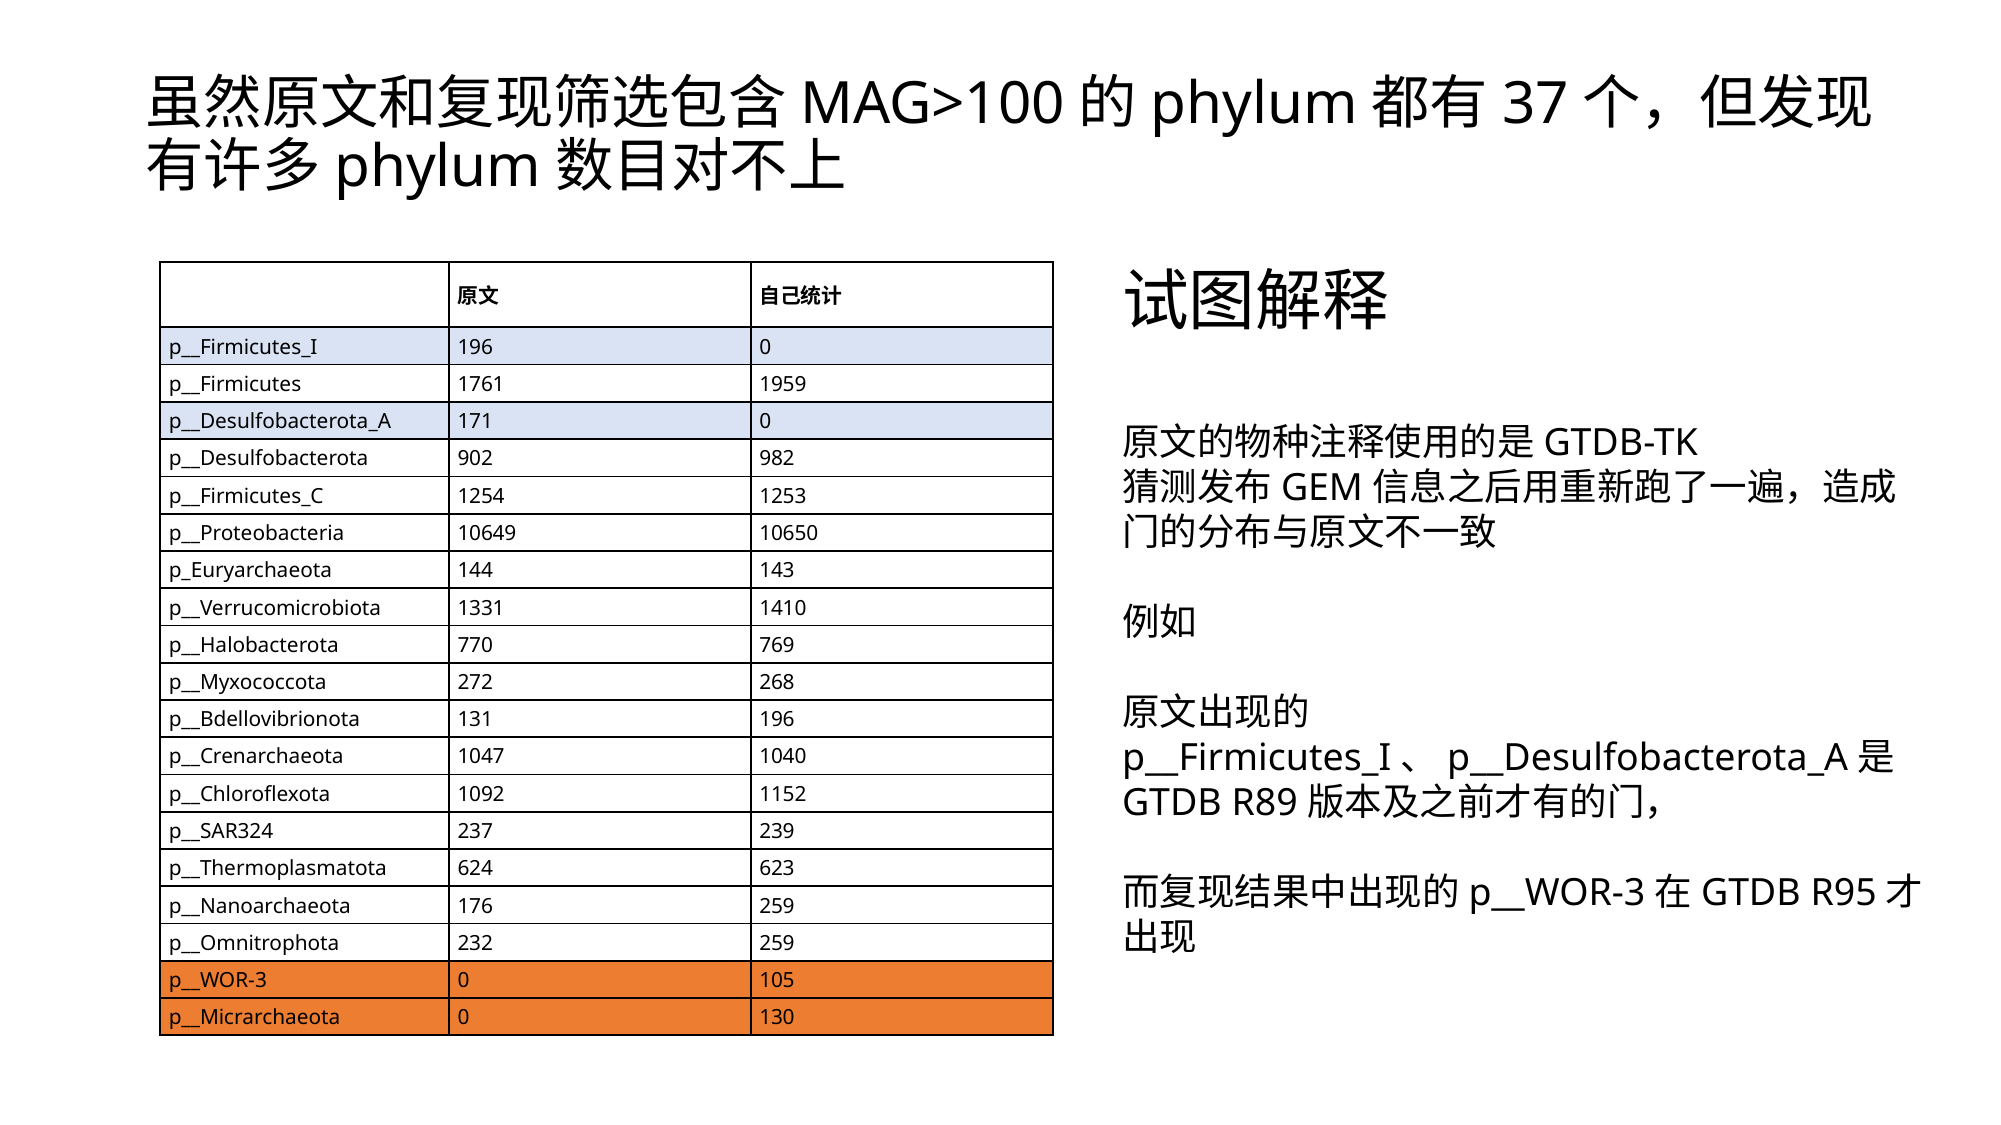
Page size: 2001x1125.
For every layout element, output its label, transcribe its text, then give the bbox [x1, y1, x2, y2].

table_cell 0 [752, 403, 1052, 438]
table_cell p__Proteobacteria [161, 515, 448, 550]
table_cell 259 [752, 924, 1052, 960]
table_cell 10649 [450, 515, 750, 550]
table_cell 902 [450, 440, 750, 476]
table_cell 259 [752, 887, 1052, 923]
table_cell 272 [450, 664, 750, 699]
table_cell 1254 [450, 477, 750, 513]
table_header [161, 263, 448, 326]
table_cell 1761 [450, 365, 750, 401]
table_cell 0 [752, 328, 1052, 364]
table_cell p__Firmicutes_I [161, 328, 448, 364]
table_cell 1152 [752, 775, 1052, 811]
table_cell 0 [450, 962, 750, 997]
table_cell 770 [450, 626, 750, 662]
table_cell 239 [752, 813, 1052, 848]
table_cell 0 [450, 999, 750, 1034]
table_cell p__Firmicutes [161, 365, 448, 401]
table_cell 1959 [752, 365, 1052, 401]
table_cell p__Verrucomicrobiota [161, 589, 448, 625]
table_cell 982 [752, 440, 1052, 476]
table_cell 769 [752, 626, 1052, 662]
table_cell 1331 [450, 589, 750, 625]
table_cell p__Myxococcota [161, 664, 448, 699]
table_cell 10650 [752, 515, 1052, 550]
table_cell 623 [752, 850, 1052, 885]
table_cell p__WOR-3 [161, 962, 448, 997]
table_cell 196 [450, 328, 750, 364]
table_header 自己统计 [752, 263, 1052, 326]
table_cell p__Desulfobacterota_A [161, 403, 448, 438]
table_header 原文 [450, 263, 750, 326]
table_cell 171 [450, 403, 750, 438]
table_cell 105 [752, 962, 1052, 997]
table_cell p__Desulfobacterota [161, 440, 448, 476]
table_cell p__Crenarchaeota [161, 738, 448, 774]
table_cell 1253 [752, 477, 1052, 513]
table_cell 624 [450, 850, 750, 885]
table_cell p__Nanoarchaeota [161, 887, 448, 923]
text_box 试图解释 原文的物种注释使用的是GTDB-TK 猜测发布GEM信息之后用重新跑了一遍，造成门的分布与原文不一致 例如 原文出现的p__Firmicutes_I、p__Desulfobacterota_A是GTDB R89版本及之前才有的门， 而复现结果中出现的p__WOR-3在GTDB R95才出现 [1107, 250, 1949, 966]
table_cell 237 [450, 813, 750, 848]
table_cell 143 [752, 552, 1052, 587]
table_cell p__Halobacterota [161, 626, 448, 662]
table_cell 176 [450, 887, 750, 923]
table_cell 232 [450, 924, 750, 960]
table_cell p_Euryarchaeota [161, 552, 448, 587]
table_cell 144 [450, 552, 750, 587]
table_cell 268 [752, 664, 1052, 699]
table_cell p__Thermoplasmatota [161, 850, 448, 885]
table_cell p__Omnitrophota [161, 924, 448, 960]
table_cell p__SAR324 [161, 813, 448, 848]
table_cell p__Micrarchaeota [161, 999, 448, 1034]
table_cell 130 [752, 999, 1052, 1034]
table_cell 1047 [450, 738, 750, 774]
table_cell 1092 [450, 775, 750, 811]
list 虽然原文和复现筛选包含MAG>100的phylum都有37个，但发现有许多phylum数目对不上​ [130, 65, 1915, 263]
table_cell p__Firmicutes_C [161, 477, 448, 513]
table_cell 1410 [752, 589, 1052, 625]
table_cell p__Bdellovibrionota [161, 701, 448, 736]
table_cell 1040 [752, 738, 1052, 774]
table_cell 196 [752, 701, 1052, 736]
table_cell p__Chloroflexota [161, 775, 448, 811]
table_cell 131 [450, 701, 750, 736]
